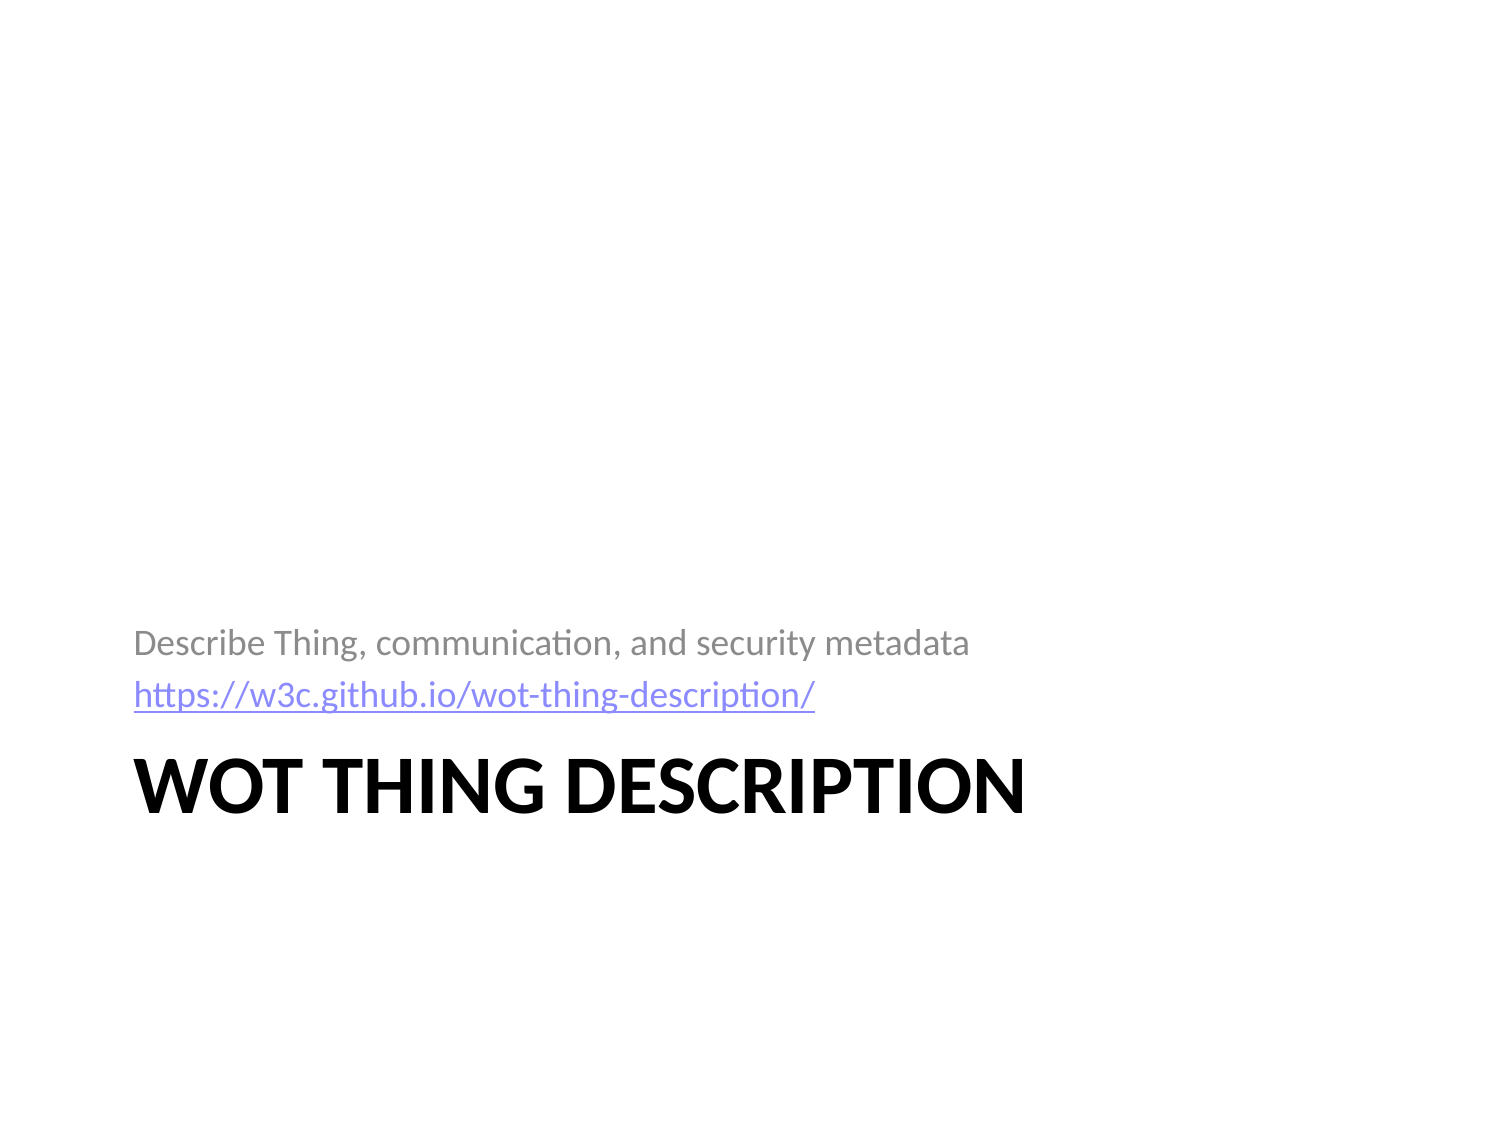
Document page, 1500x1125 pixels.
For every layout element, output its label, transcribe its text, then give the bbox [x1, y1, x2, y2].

list Describe Thing, communication, and security metadata https://w3c.github.io/wot-thing-description/ [118, 476, 1394, 723]
title WoT Thing Description [118, 723, 1394, 947]
